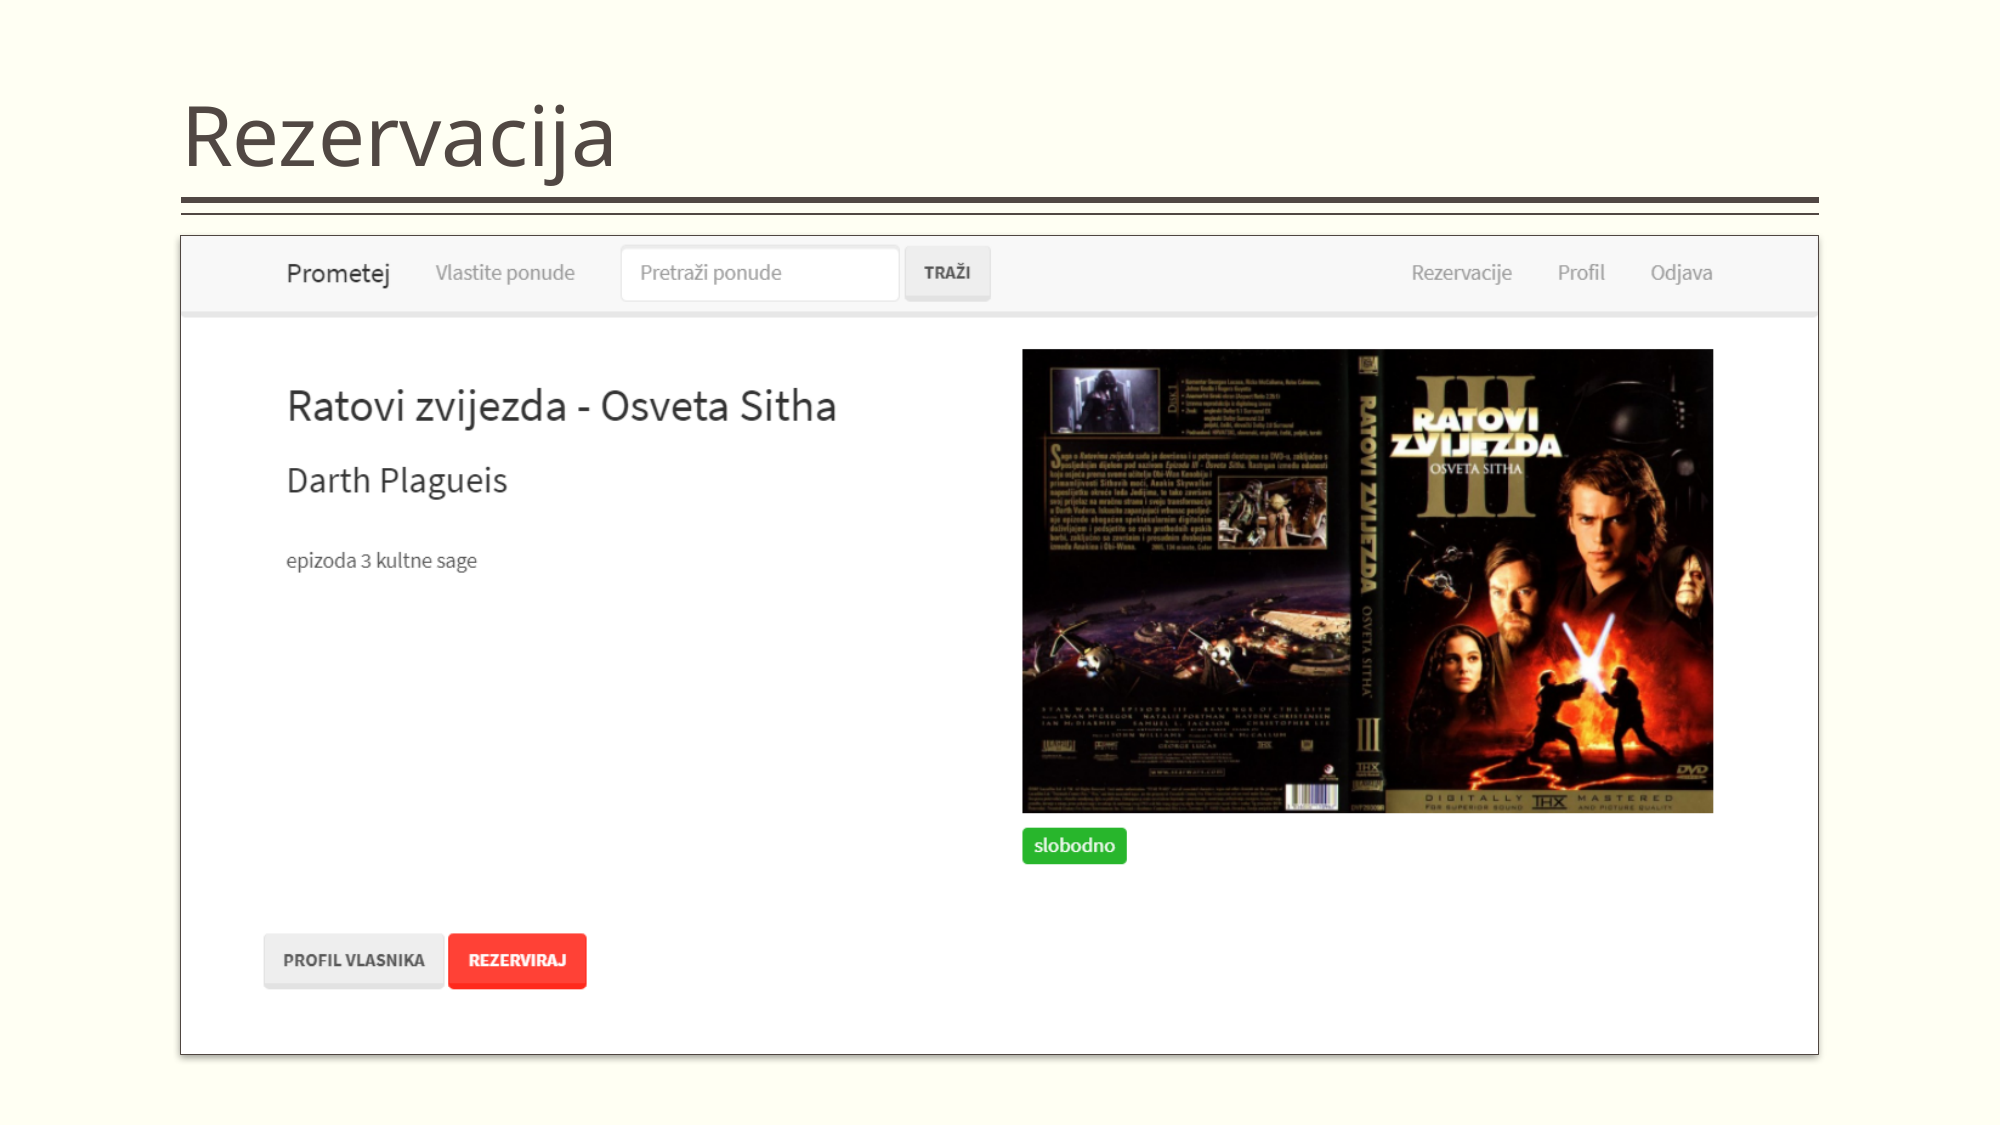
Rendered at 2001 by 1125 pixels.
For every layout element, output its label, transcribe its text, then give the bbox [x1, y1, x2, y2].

picture [180, 235, 1818, 1055]
title Rezervacija [181, 12, 1819, 193]
